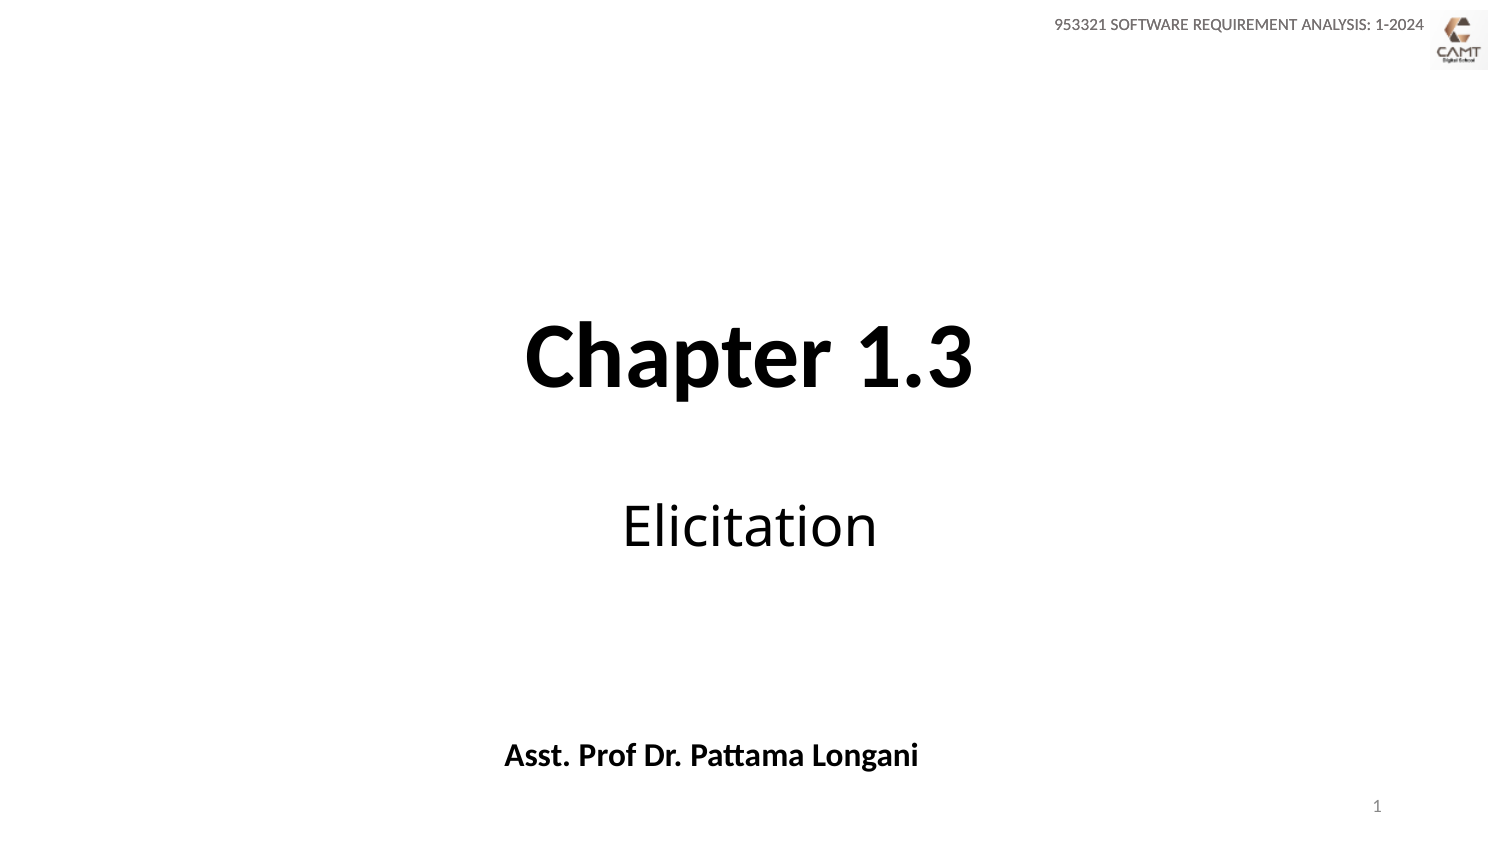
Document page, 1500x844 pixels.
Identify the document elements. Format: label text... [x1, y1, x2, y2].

text_box 953321 SOFTWARE REQUIREMENT ANALYSIS: 1-2024 [1043, 7, 1445, 40]
text_box Asst. Prof Dr. Pattama Longani [0, 703, 1474, 799]
picture [1430, 10, 1488, 70]
subtitle Elicitation [187, 443, 1313, 647]
title Chapter 1.3 [187, 138, 1313, 414]
slide_number 1 [1059, 799, 1397, 827]
